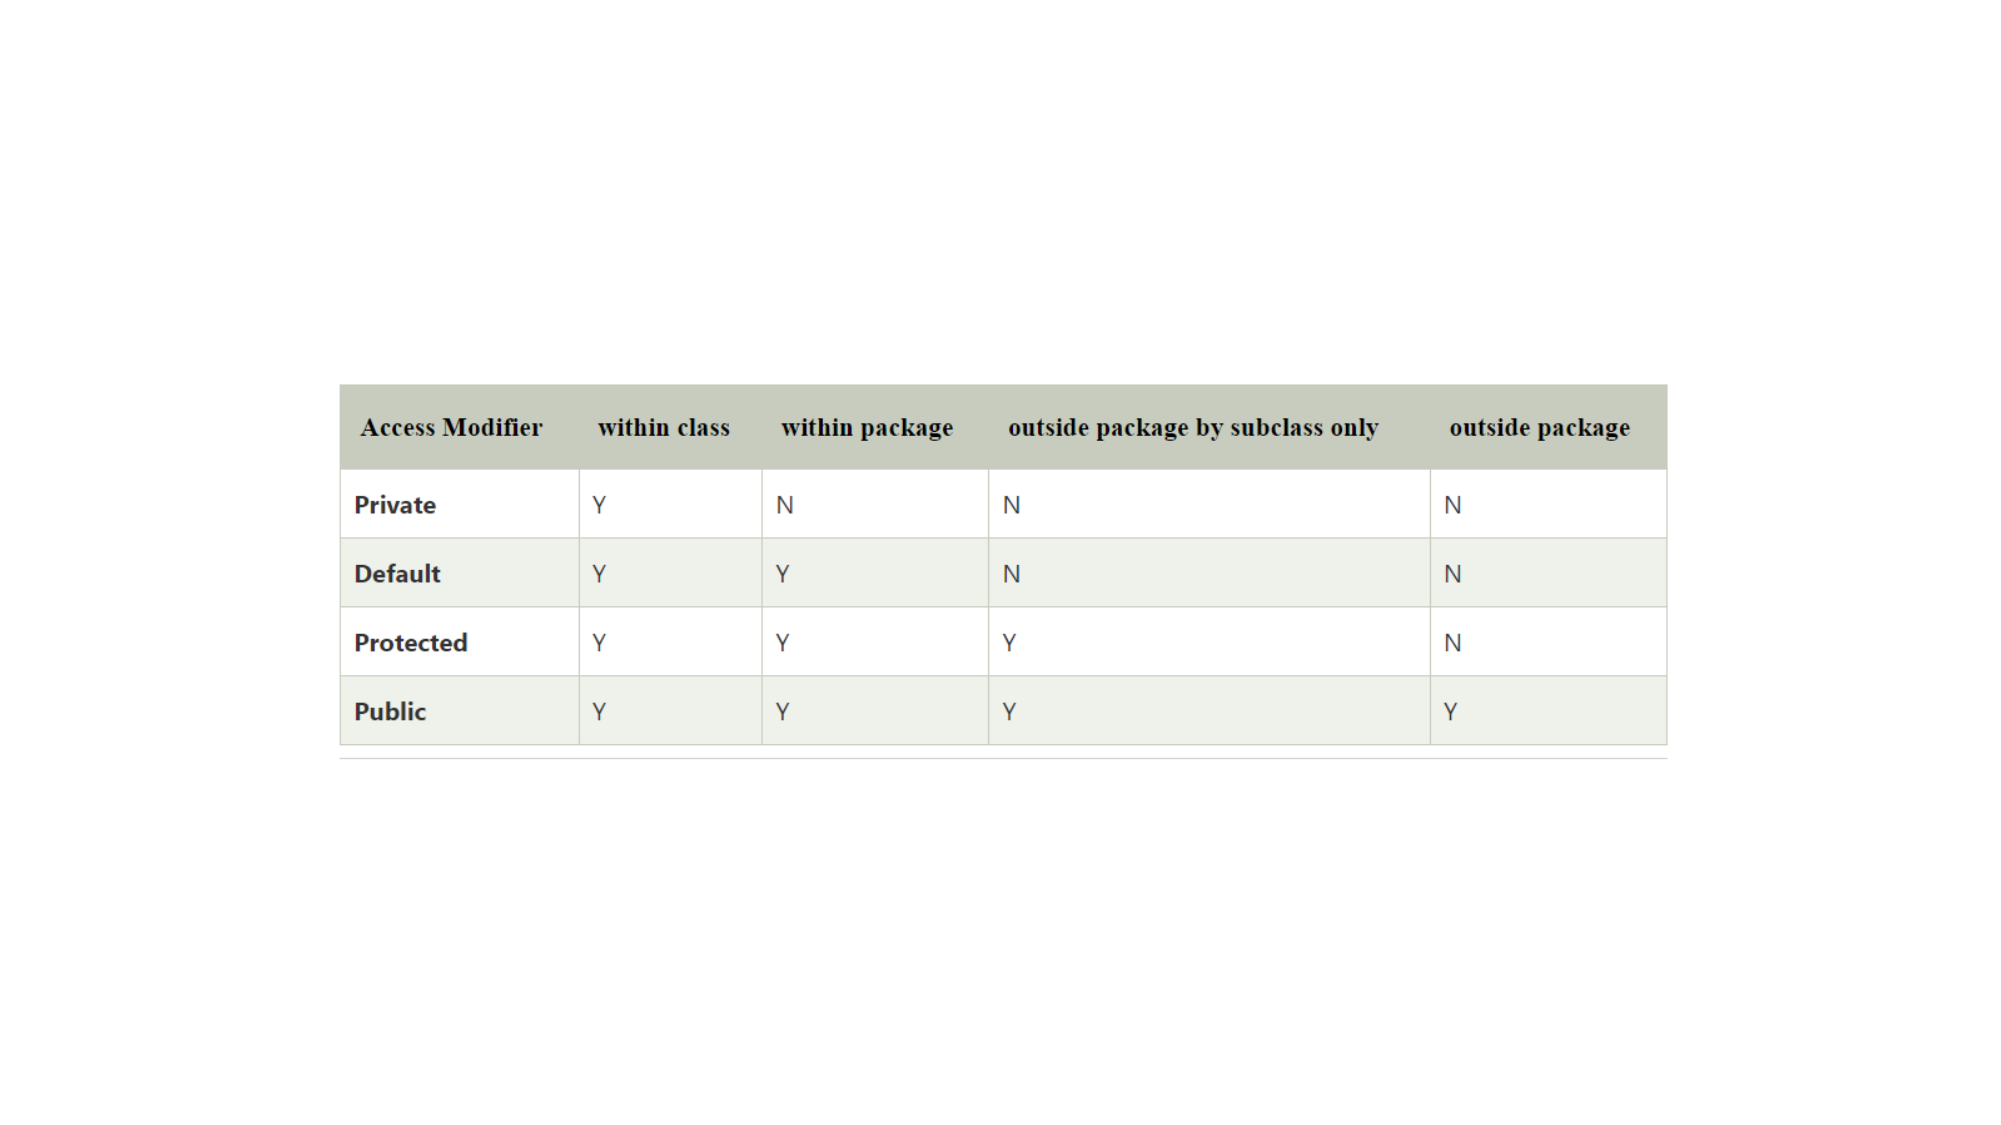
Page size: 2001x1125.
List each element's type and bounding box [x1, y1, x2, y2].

picture [326, 361, 1674, 763]
